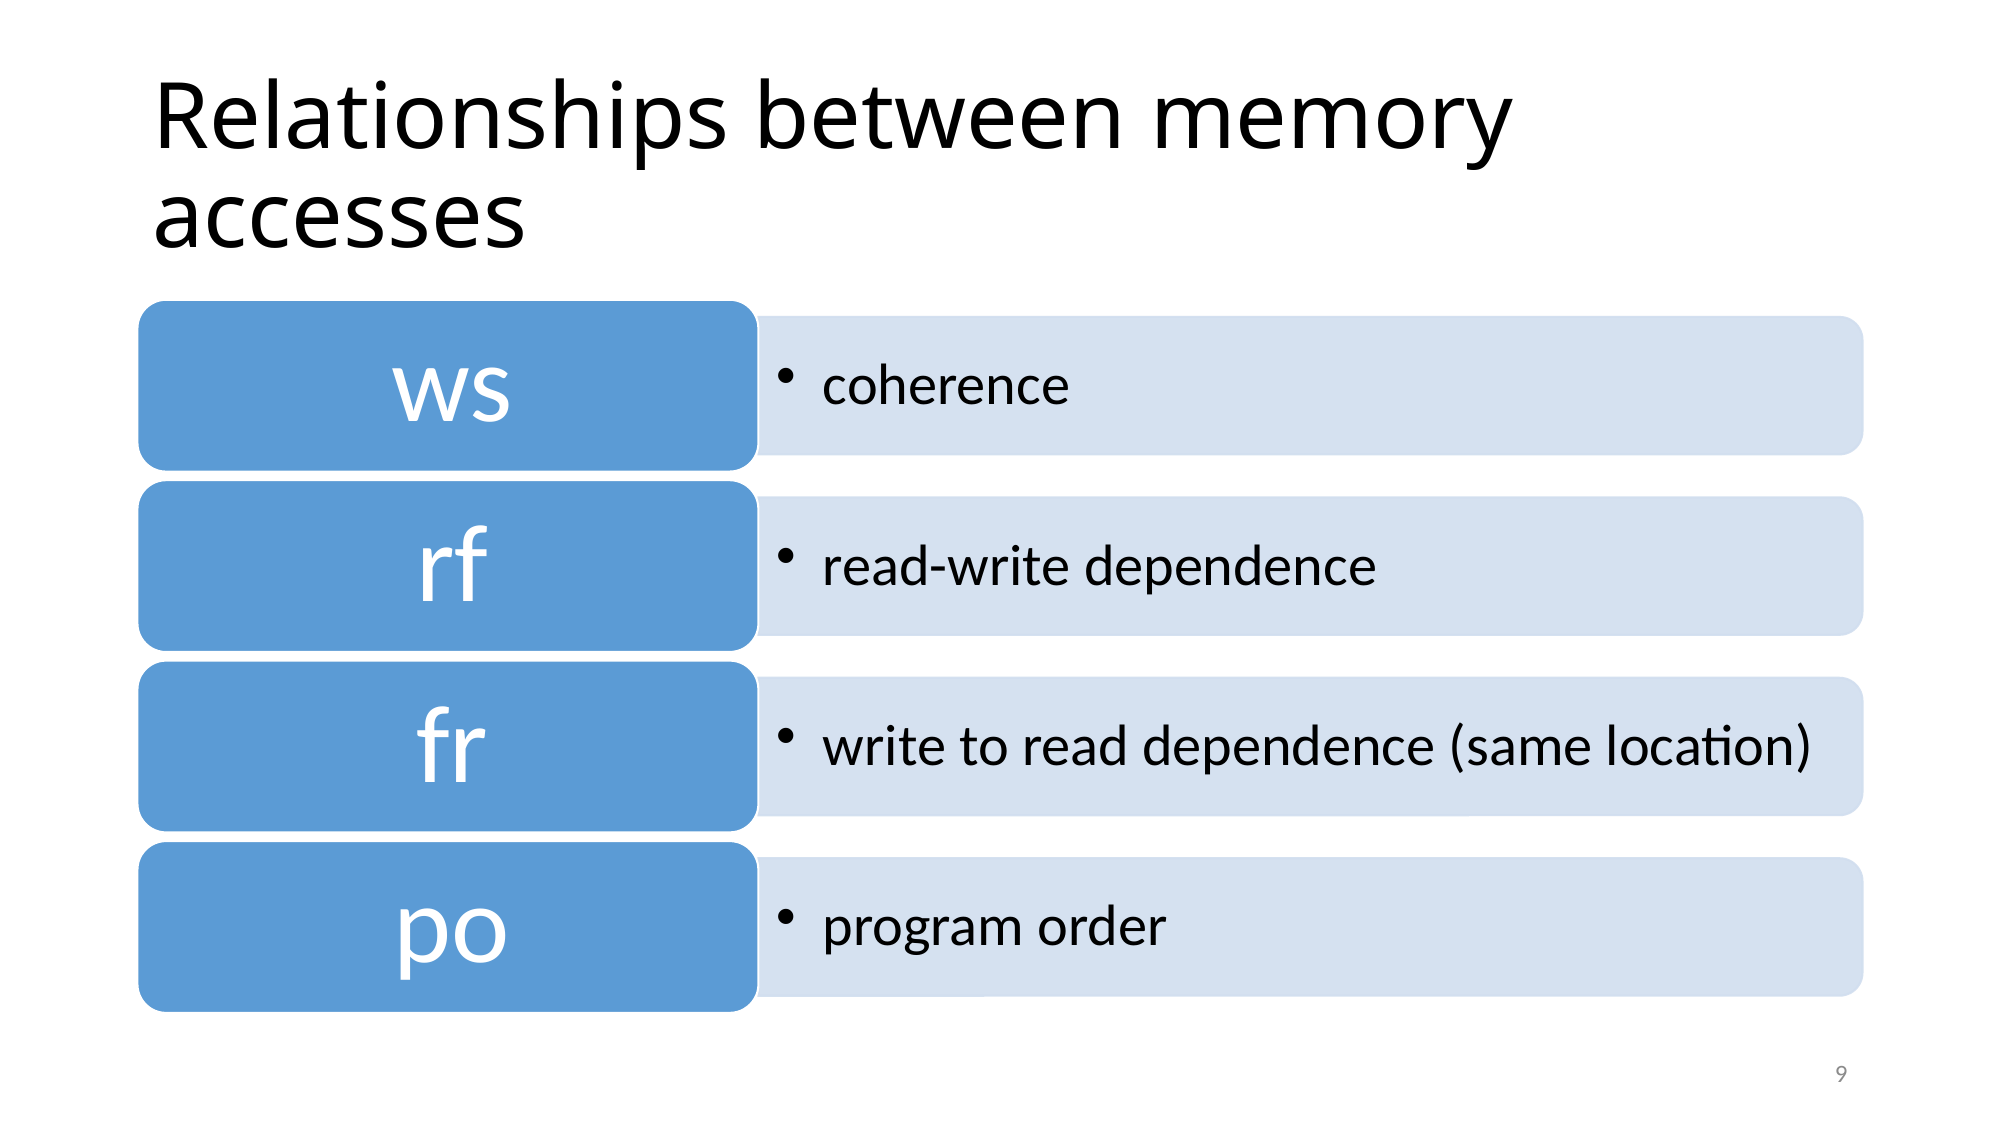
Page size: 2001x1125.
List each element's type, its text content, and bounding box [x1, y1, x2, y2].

title Relationships between memory accesses [137, 59, 1863, 278]
slide_number 9 [1412, 1042, 1863, 1103]
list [137, 299, 1863, 1014]
